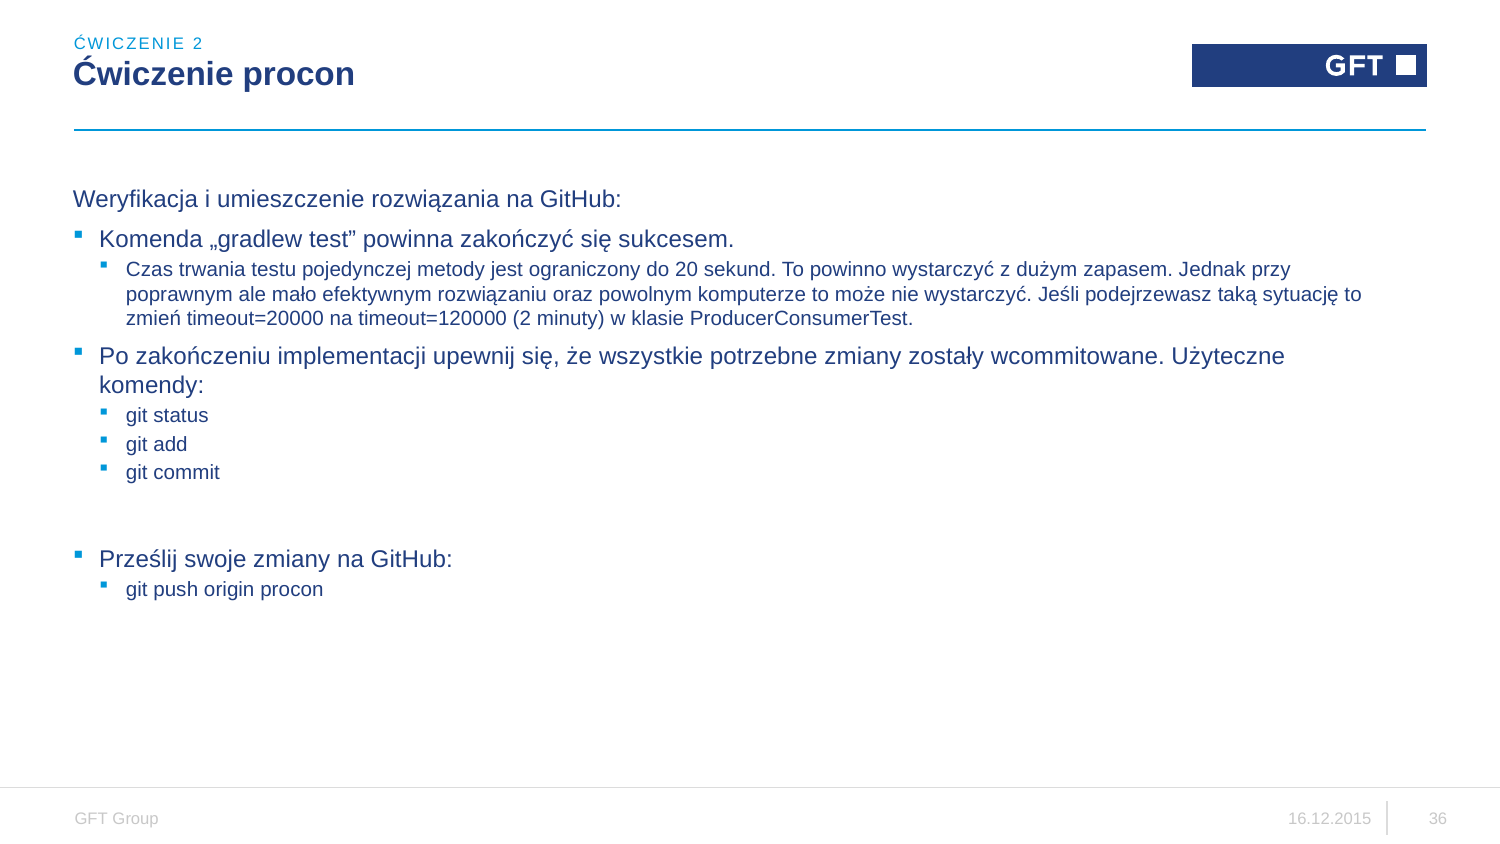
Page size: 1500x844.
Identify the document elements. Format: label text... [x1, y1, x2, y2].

title Ćwiczenie procon [72, 56, 1171, 94]
list ĆWICZENIE 2 [73, 32, 1172, 53]
list Weryfikacja i umieszczenie rozwiązania na GitHub: Komenda „gradlew test” powinna zakończyć się sukcesem. Czas trwania testu pojedynczej metody jest ograniczony do 20 sekund. To powinno wystarczyć z dużym zapasem. Jednak przy poprawnym ale mało efektywnym rozwiązaniu oraz powolnym komputerze to może nie wystarczyć. Jeśli podejrzewasz taką sytuację to zmień timeout=20000 na timeout=120000 (2 minuty) w klasie ProducerConsumerTest. Po zakończeniu implementacji upewnij się, że wszystkie potrzebne zmiany zostały wcommitowane. Użyteczne komendy: git status git add git commit Prześlij swoje zmiany na GitHub: git push origin procon [72, 183, 1371, 736]
